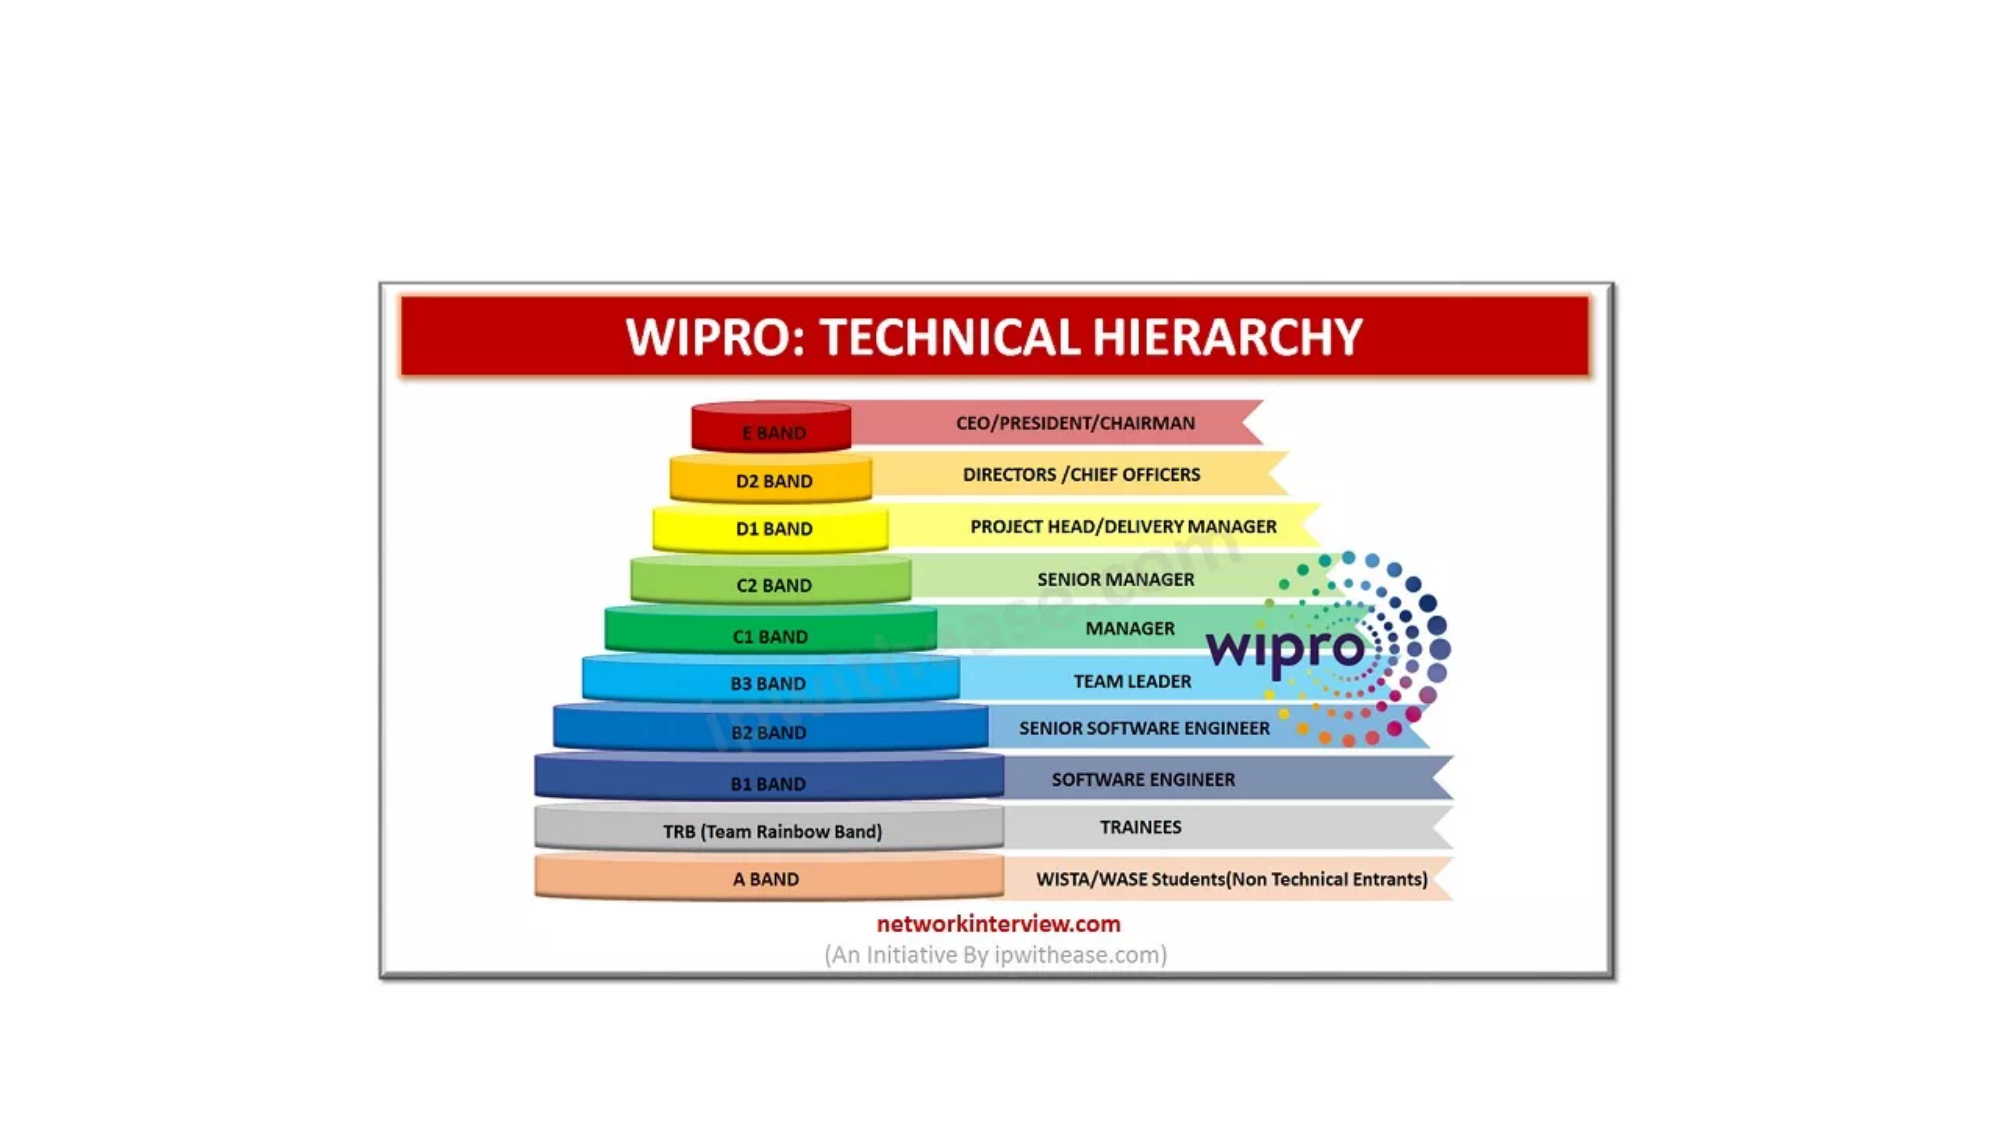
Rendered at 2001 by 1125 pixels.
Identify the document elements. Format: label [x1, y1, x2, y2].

list [374, 278, 1625, 990]
